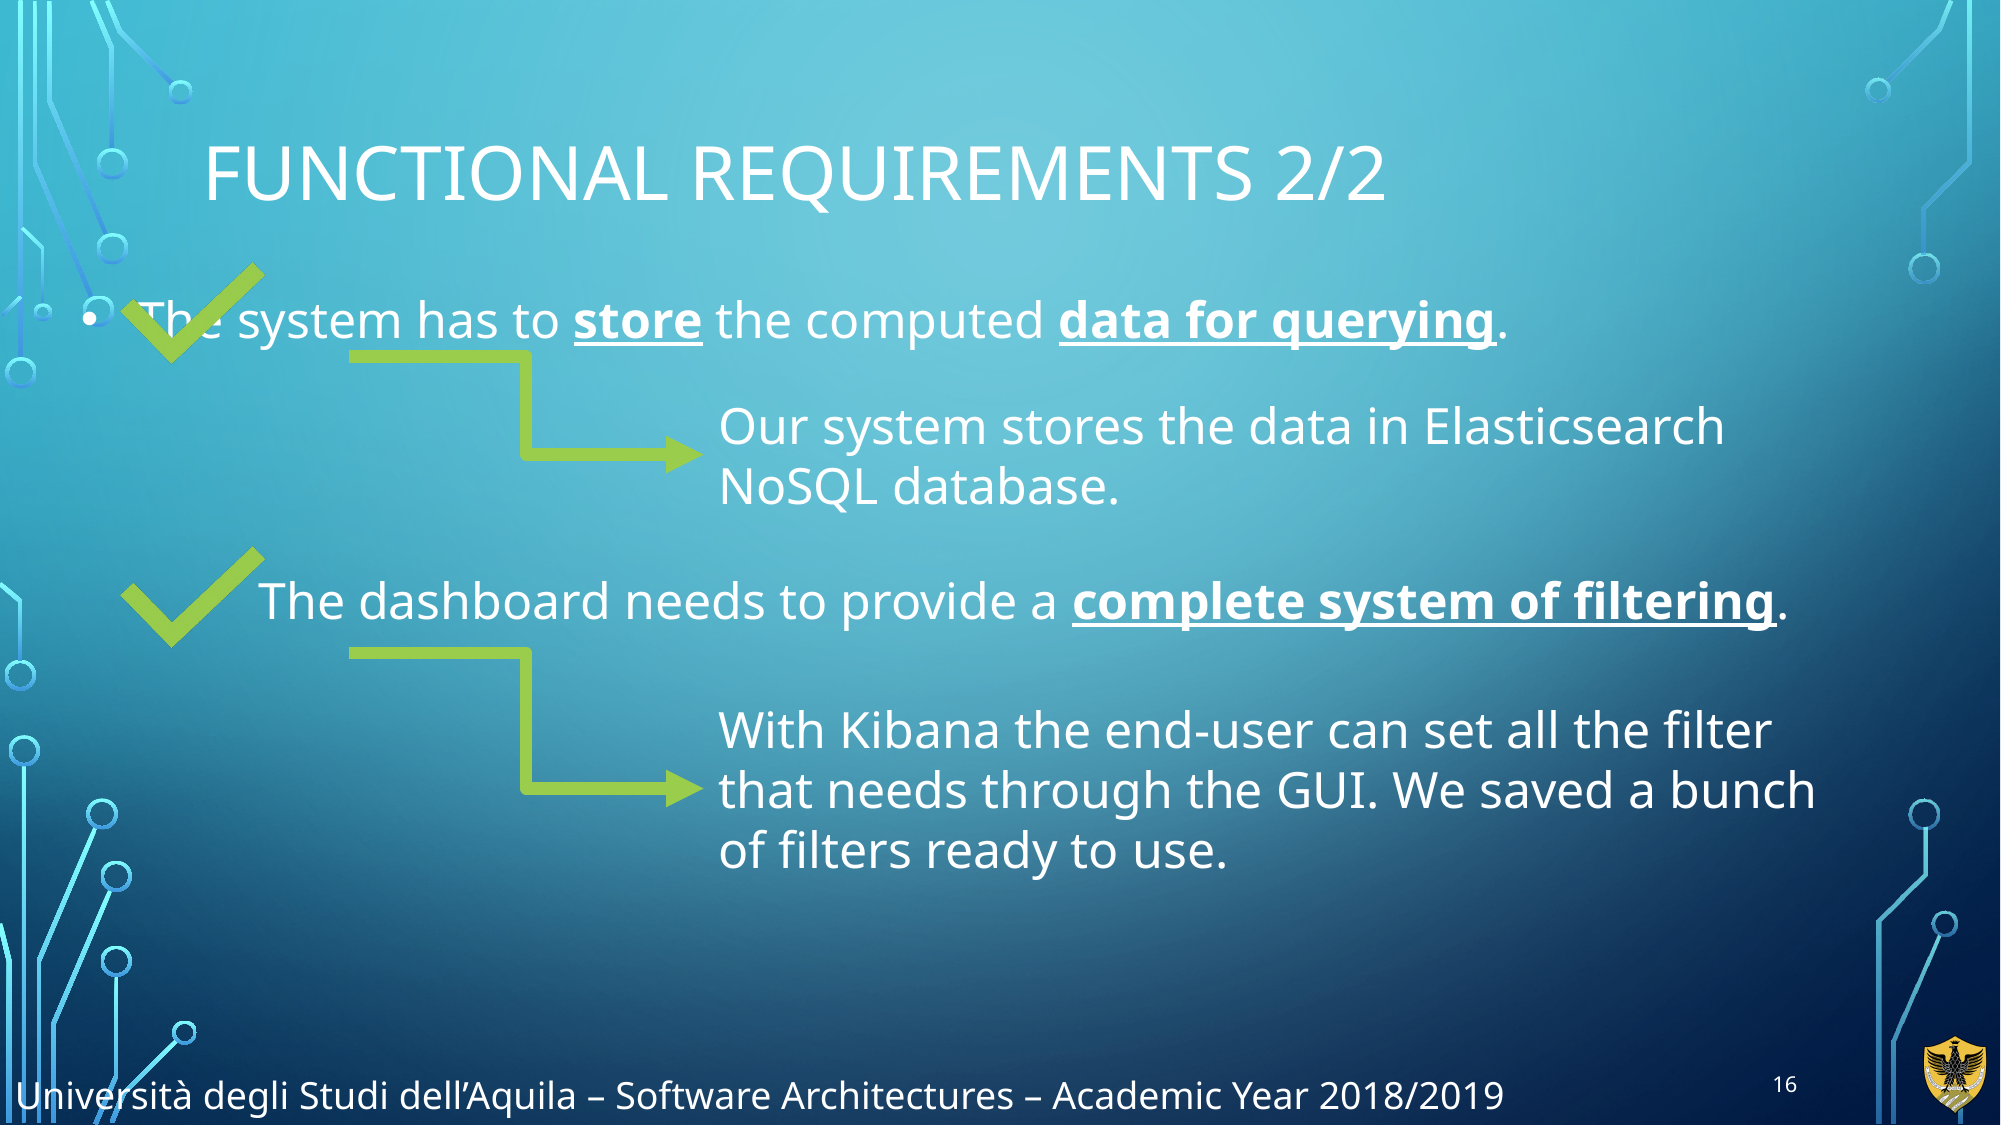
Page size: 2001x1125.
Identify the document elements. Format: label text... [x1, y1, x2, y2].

text_box The system has to store the computed data for querying. [66, 280, 117, 356]
picture [117, 236, 269, 388]
picture [1922, 1035, 1987, 1115]
slide_number 16 [1685, 1055, 1813, 1064]
title Functional requirements 2/2 [187, 54, 1813, 298]
text_box Our system stores the data in Elasticsearch NoSQL database. [703, 387, 1861, 522]
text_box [348, 356, 704, 456]
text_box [348, 652, 704, 790]
text_box Università degli Studi dell’Aquila – Software Architectures – Academic Year 2018/2019 [0, 1064, 2000, 1125]
text_box With Kibana the end-user can set all the filter that needs through the GUI. We saved a bunch of filters ready to use. [703, 691, 1861, 886]
text_box The dashboard needs to provide a complete system of filtering. [269, 562, 1909, 637]
picture [117, 521, 269, 673]
text_box The system has to store the computed data for querying. [269, 280, 1525, 356]
